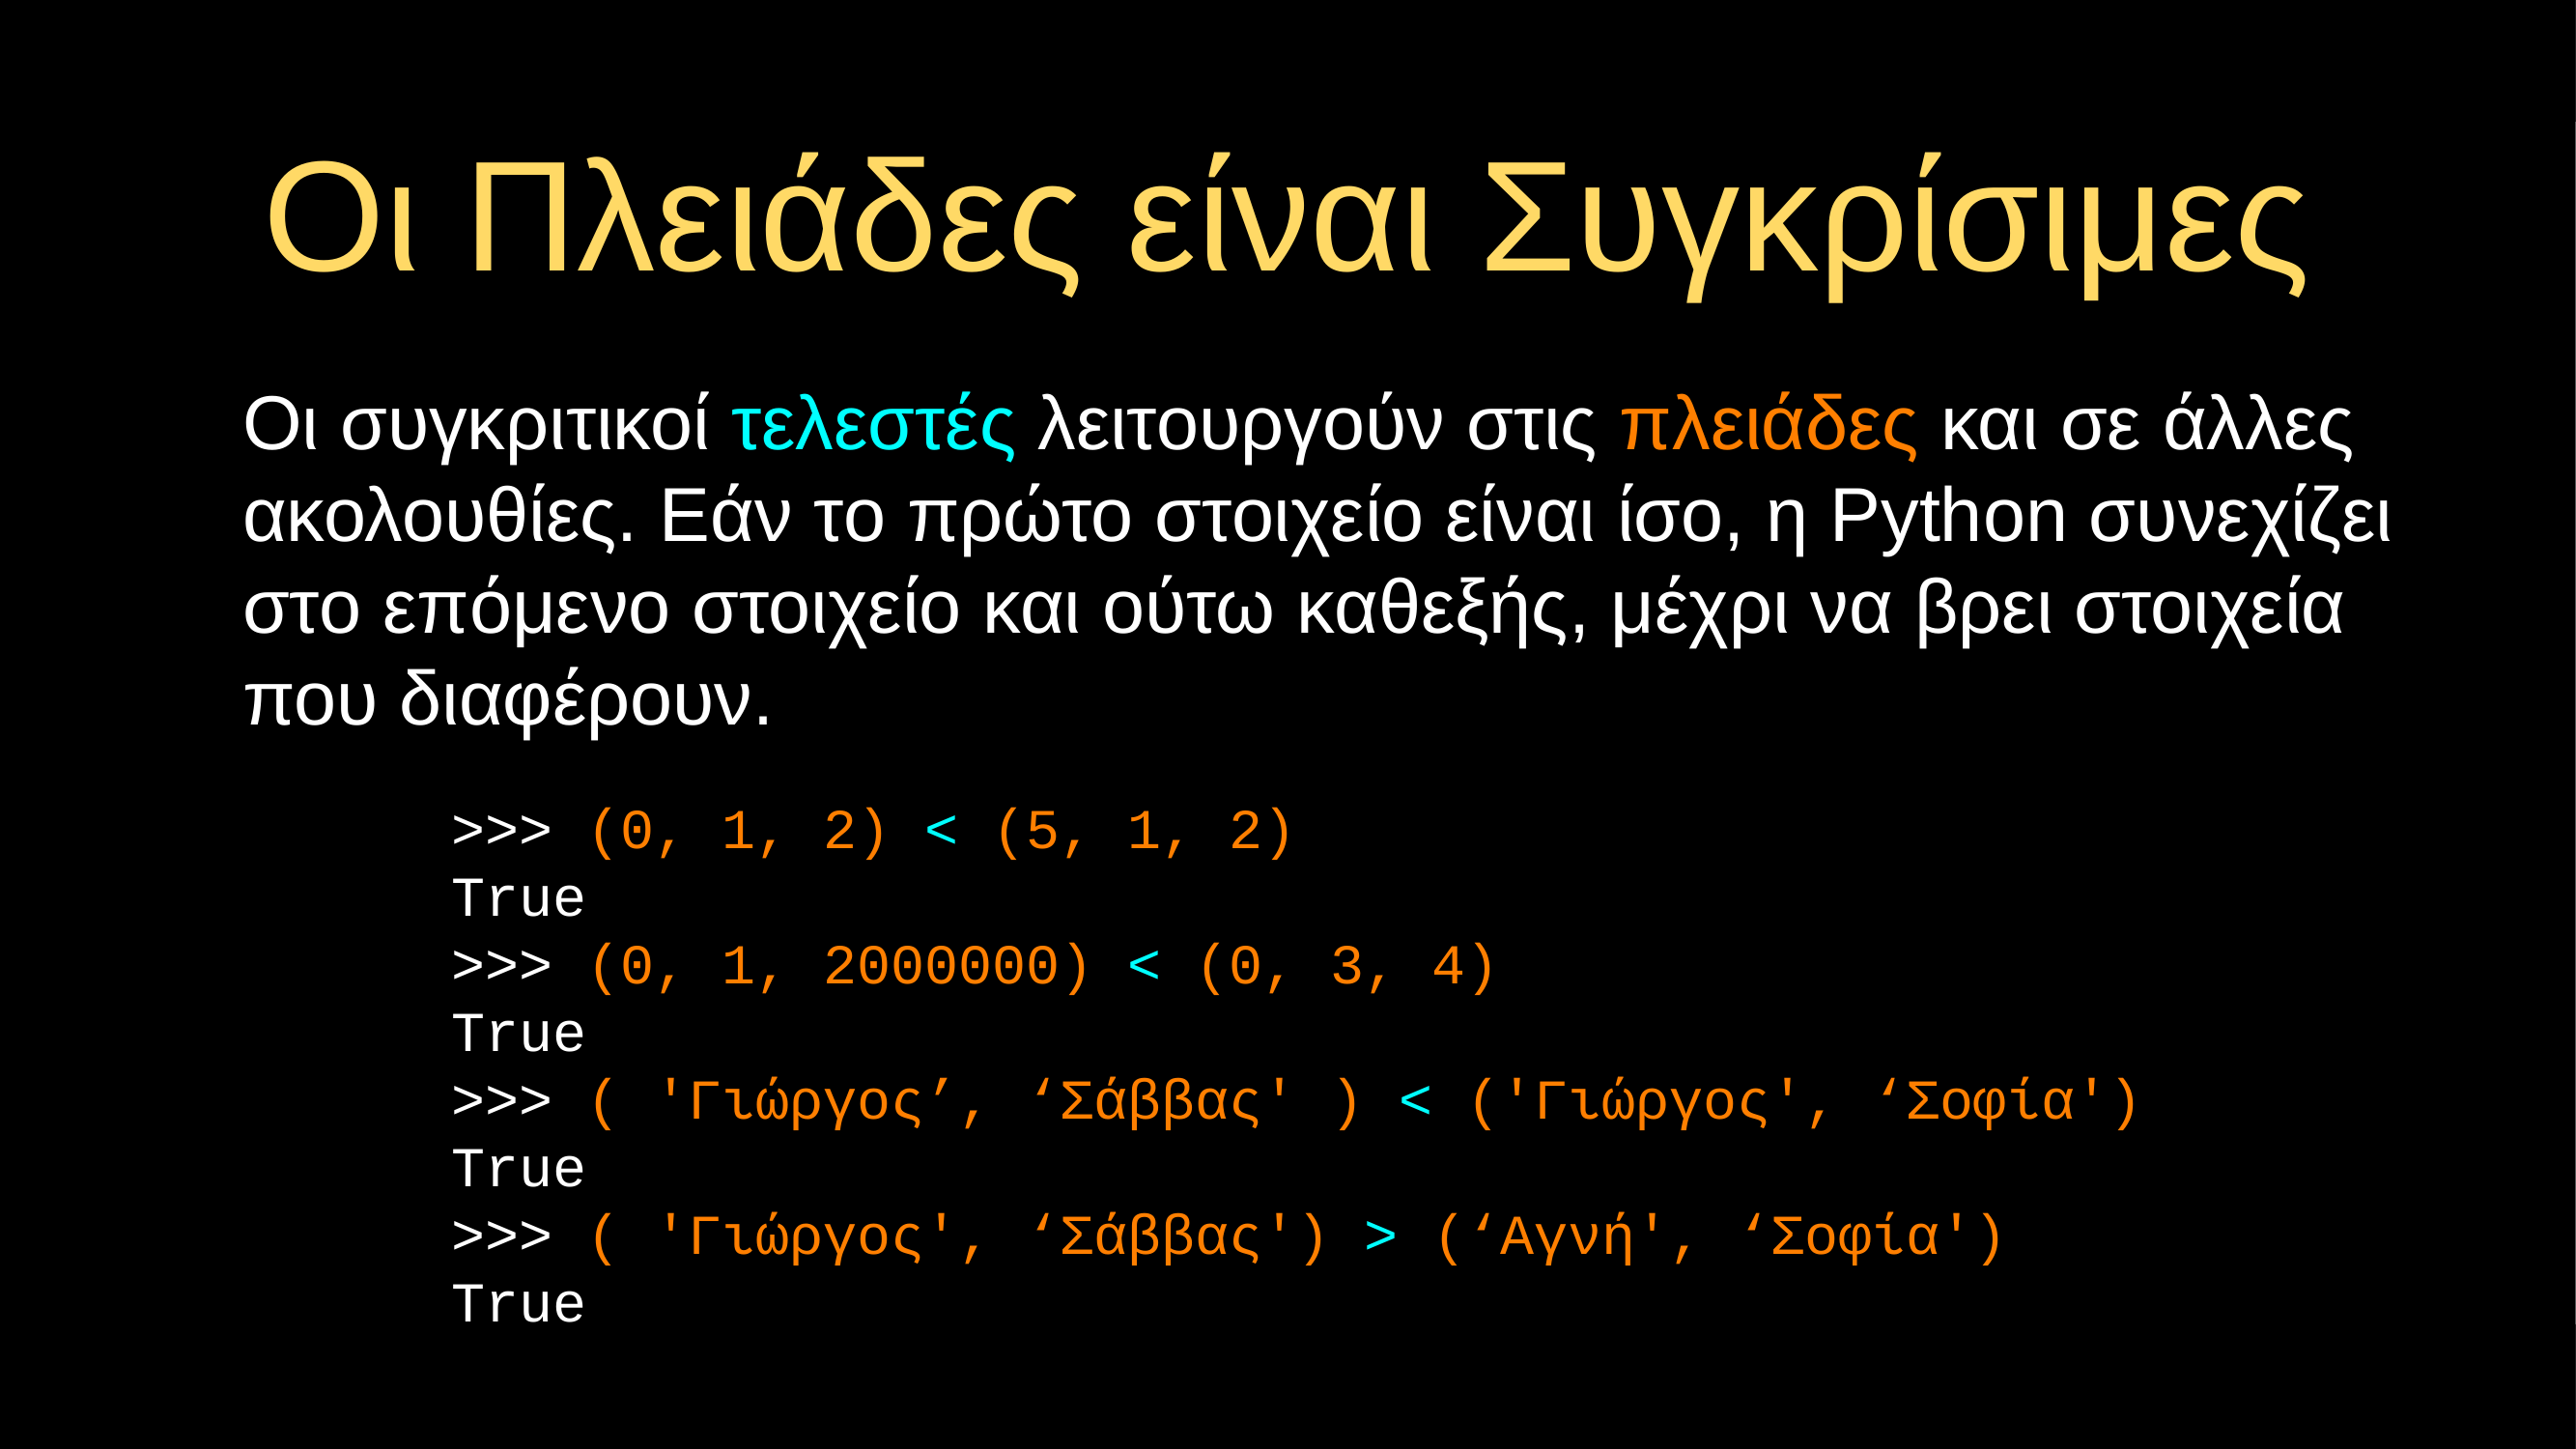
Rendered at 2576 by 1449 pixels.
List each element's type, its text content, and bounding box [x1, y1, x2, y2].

text_box >>> (0, 1, 2) < (5, 1, 2) True >>> (0, 1, 2000000) < (0, 3, 4) True >>> ( 'Γιώργος’, ‘Σάββας' ) < ('Γιώργος', ‘Σοφία') True >>> ( 'Γιώργος', ‘Σάββας') > (‘Αγνή', ‘Σοφία') True [451, 789, 2259, 1337]
title Οι Πλειάδες είναι Συγκρίσιμες [184, 69, 2392, 348]
list Οι συγκριτικοί τελεστές λειτουργούν στις πλειάδες και σε άλλες ακολουθίες. Εάν το πρώτο στοιχείο είναι ίσο, η Python συνεχίζει στο επόμενο στοιχείο και ούτω καθεξής, μέχρι να βρει στοιχεία που διαφέρουν. [184, 388, 2434, 724]
